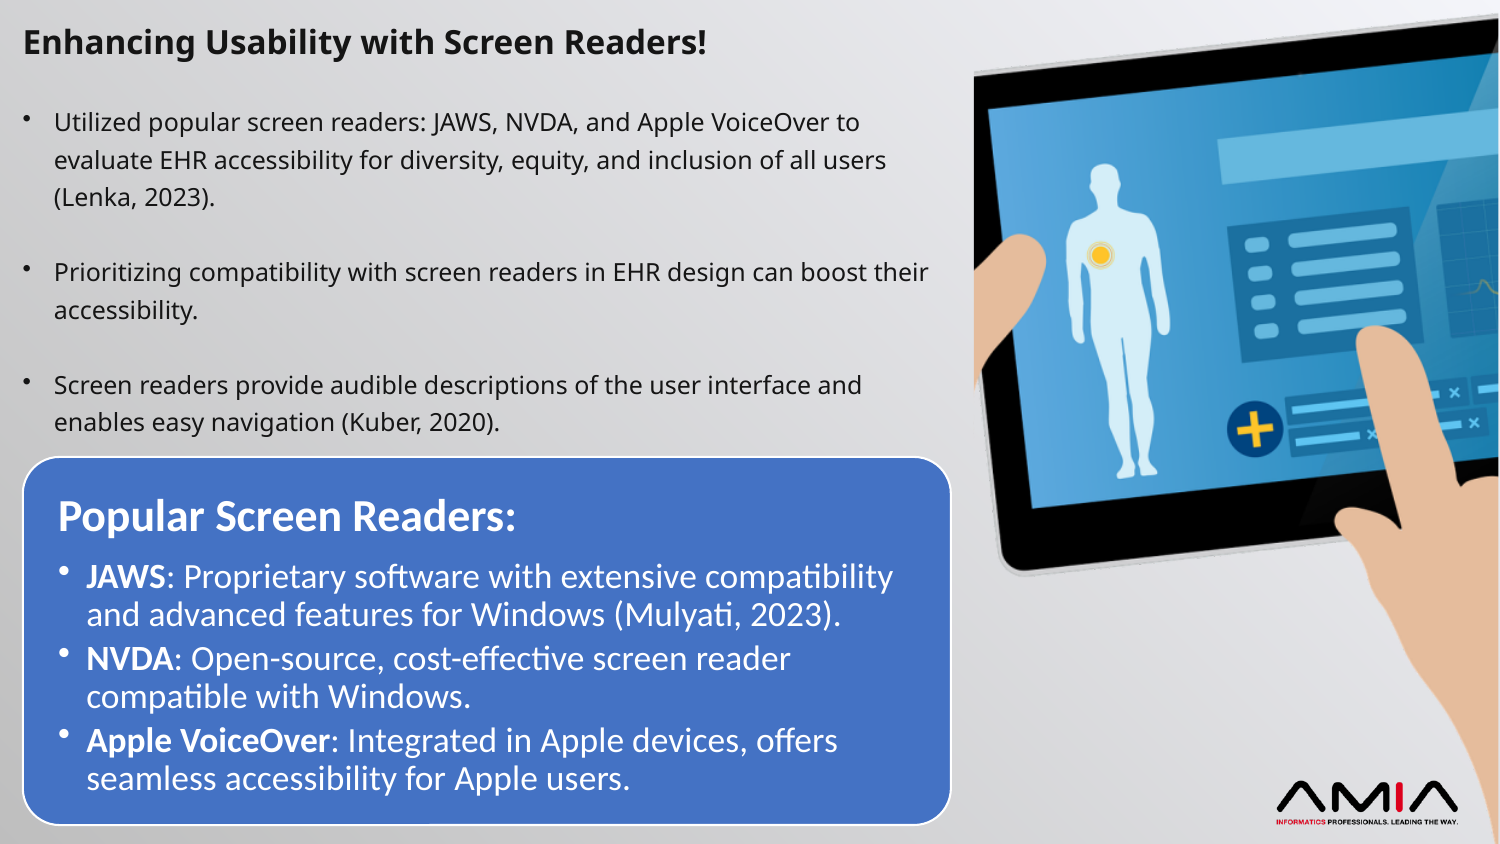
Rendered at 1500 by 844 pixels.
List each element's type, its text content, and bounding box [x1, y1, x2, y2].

text_box Enhancing Usability with Screen Readers! Utilized popular screen readers: JAWS, NVDA, and Apple VoiceOver to evaluate EHR accessibility for diversity, equity, and inclusion of all users (Lenka, 2023). Prioritizing compatibility with screen readers in EHR design can boost their accessibility. Screen readers provide audible descriptions of the user interface and enables easy navigation (Kuber, 2020). [22, 24, 953, 442]
picture [973, 0, 1499, 844]
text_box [22, 456, 953, 826]
